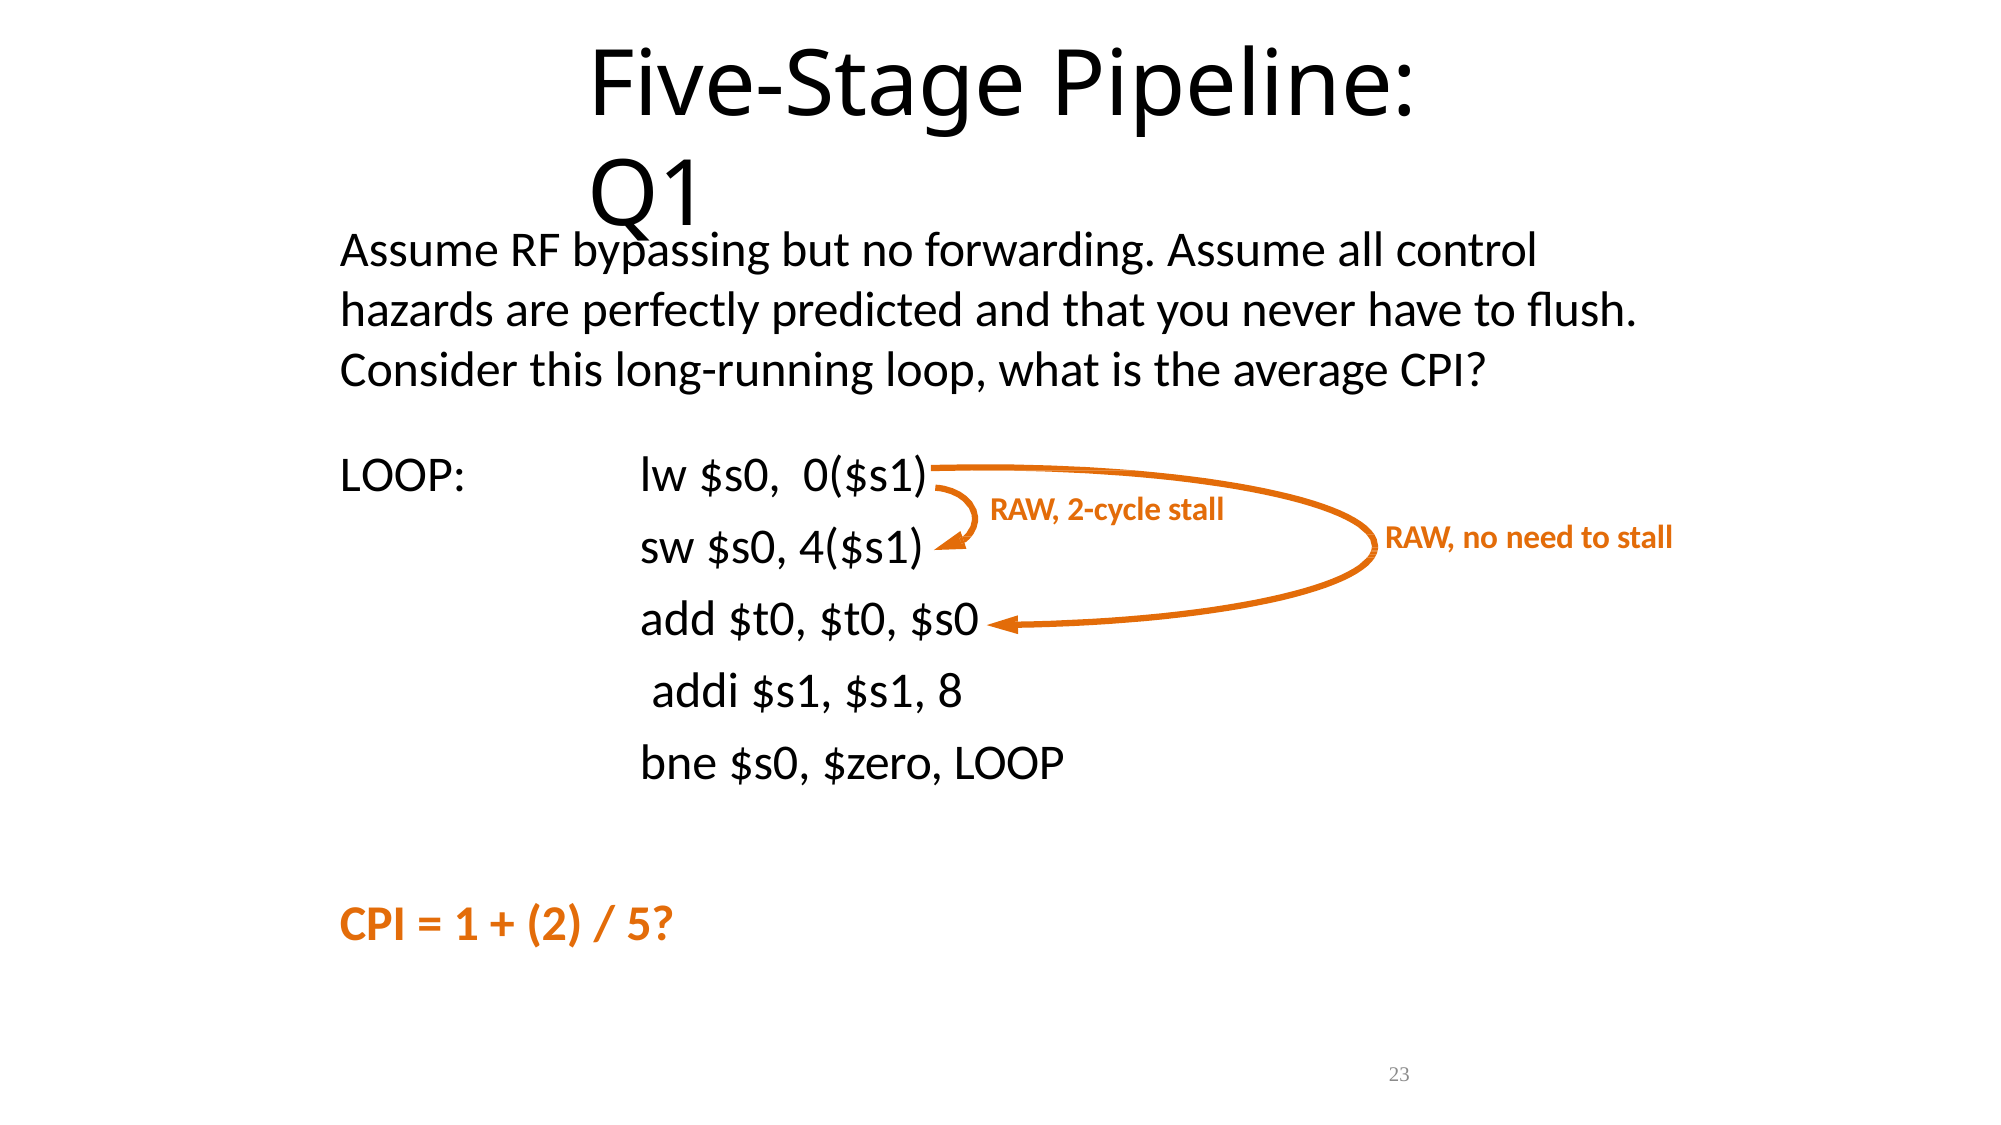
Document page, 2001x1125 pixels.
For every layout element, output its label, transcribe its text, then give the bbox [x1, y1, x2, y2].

slide_number 23 [1382, 747, 1419, 1125]
text_box LOOP: [337, 439, 468, 502]
text_box lw $s0, 0($s1) sw $s0, 4($s1) add $t0, $t0, $s0 addi $s1, $s1, 8 [637, 427, 982, 718]
text_box Assume RF bypassing but no forwarding. Assume all control hazards are perfectly predicted and that you never have to flush. Consider this long-running loop, what is the average CPI? [337, 214, 1650, 397]
text_box [930, 464, 1379, 635]
text_box RAW, 2-cycle stall [987, 485, 1234, 528]
text_box bne $s0, $zero, LOOP CPI = 1 + (2) / 5? [337, 727, 1072, 951]
text_box RAW, no need to stall [1383, 513, 1683, 555]
text_box [933, 484, 979, 551]
title Five-Stage Pipeline: Q1 [585, 21, 1522, 244]
